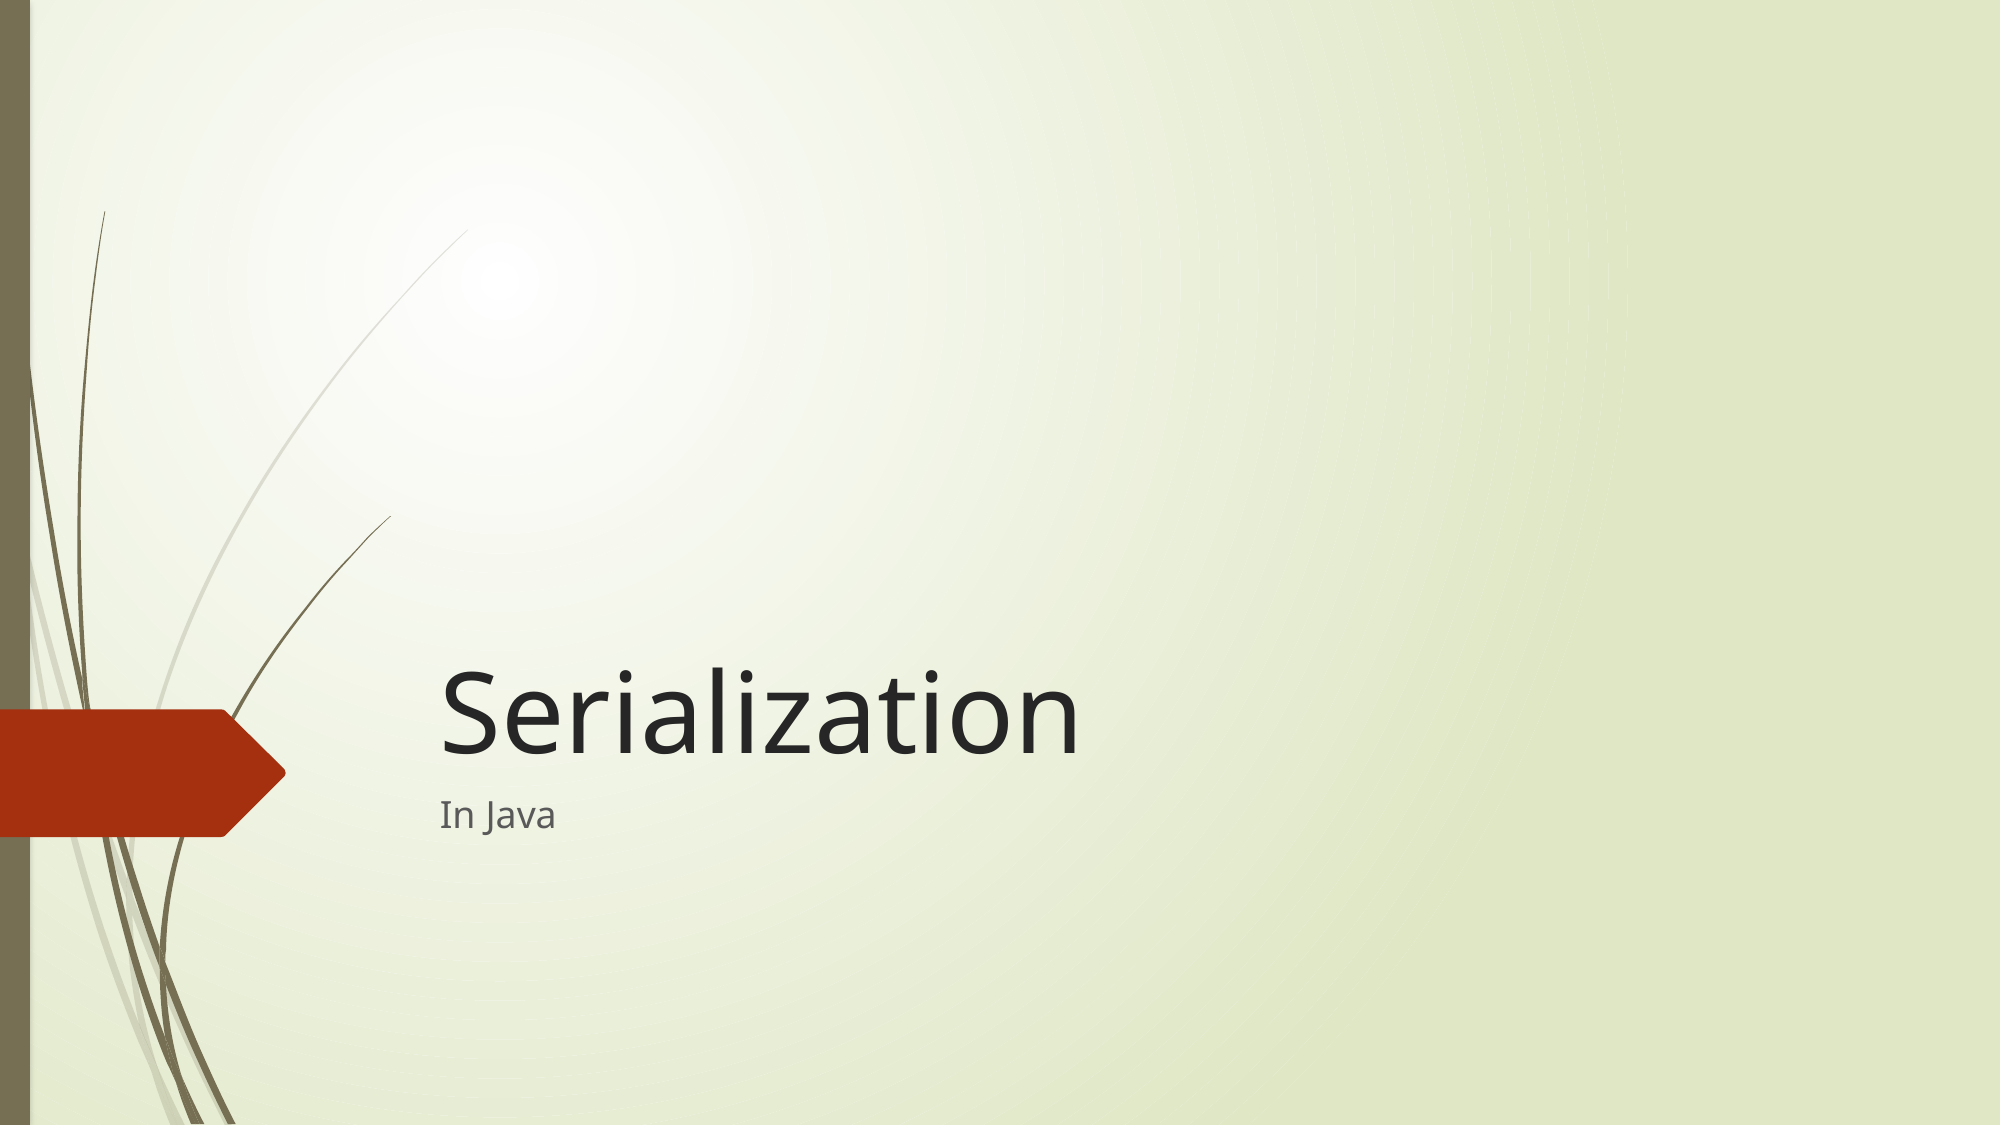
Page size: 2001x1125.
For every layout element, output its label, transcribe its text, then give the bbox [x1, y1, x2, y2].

subtitle In Java [424, 783, 1888, 969]
title Serialization [424, 412, 1888, 783]
